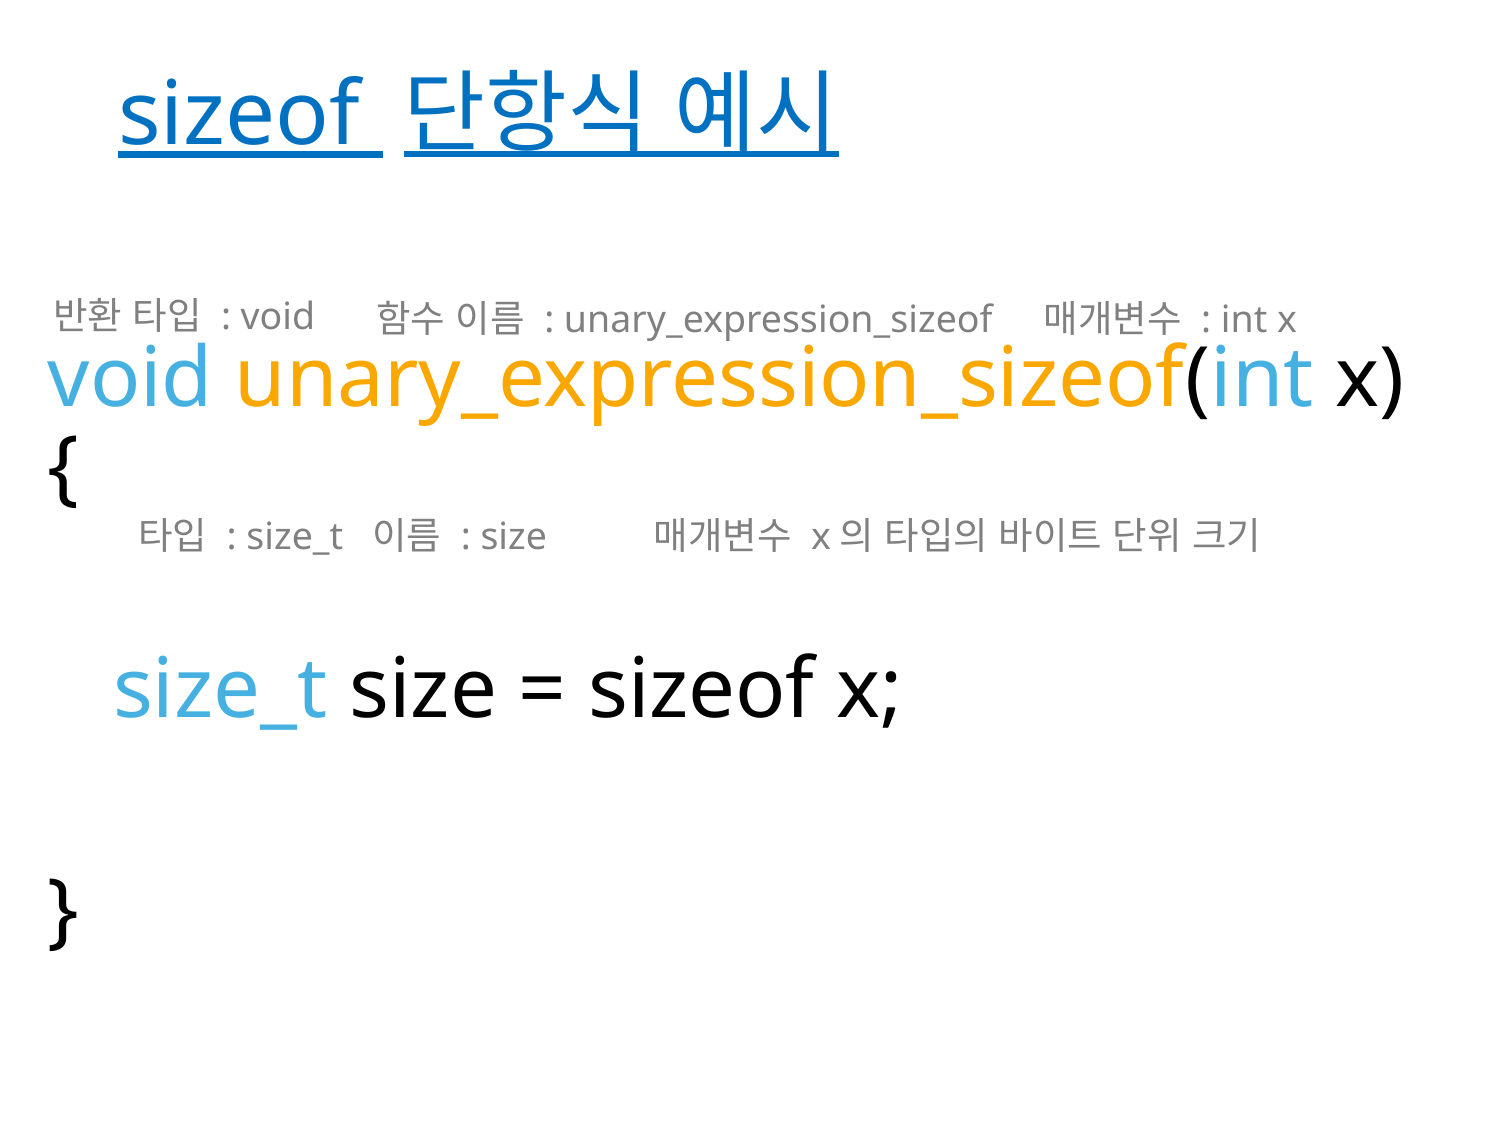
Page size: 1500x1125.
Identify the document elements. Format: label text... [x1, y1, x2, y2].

text_box 매개변수 : int x [1028, 287, 1312, 347]
text_box 매개변수 x의 타입의 바이트 단위 크기 [638, 504, 1277, 565]
text_box 타입 : size_t [123, 504, 357, 565]
text_box 이름 : size [357, 504, 563, 565]
text_box 함수 이름 : unary_expression_sizeof [361, 287, 1009, 347]
title sizeof 단항식 예시 [103, 59, 1488, 172]
list void unary_expression_sizeof(int x) { size_t size = sizeof x; } [32, 326, 1433, 961]
text_box 반환 타입 : void [38, 285, 331, 345]
